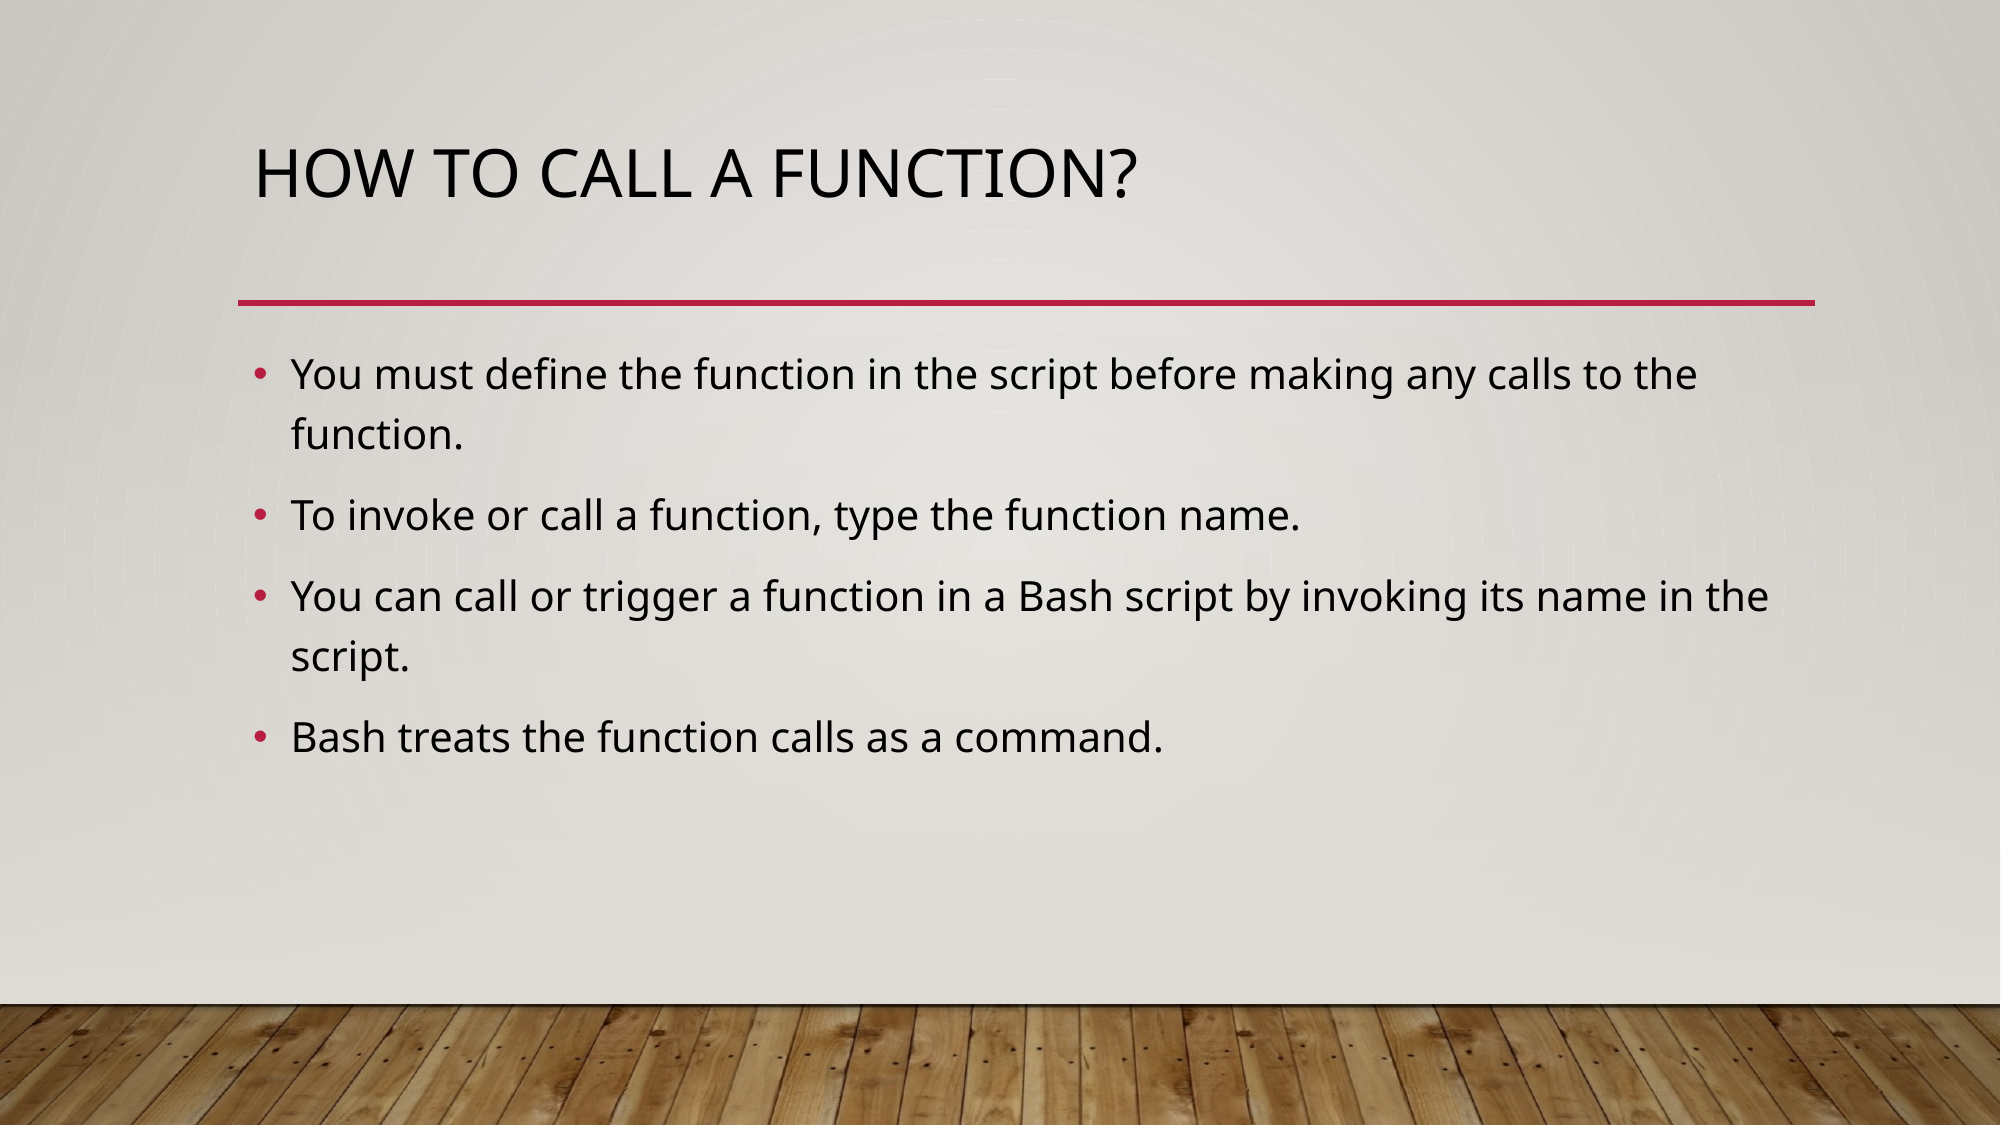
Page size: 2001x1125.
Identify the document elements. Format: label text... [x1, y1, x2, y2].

title How to call a function? [238, 131, 1814, 305]
list You must define the function in the script before making any calls to the function. To invoke or call a function, type the function name. You can call or trigger a function in a Bash script by invoking its name in the script. Bash treats the function calls as a command. [238, 330, 1814, 897]
picture [0, 1004, 2000, 1125]
